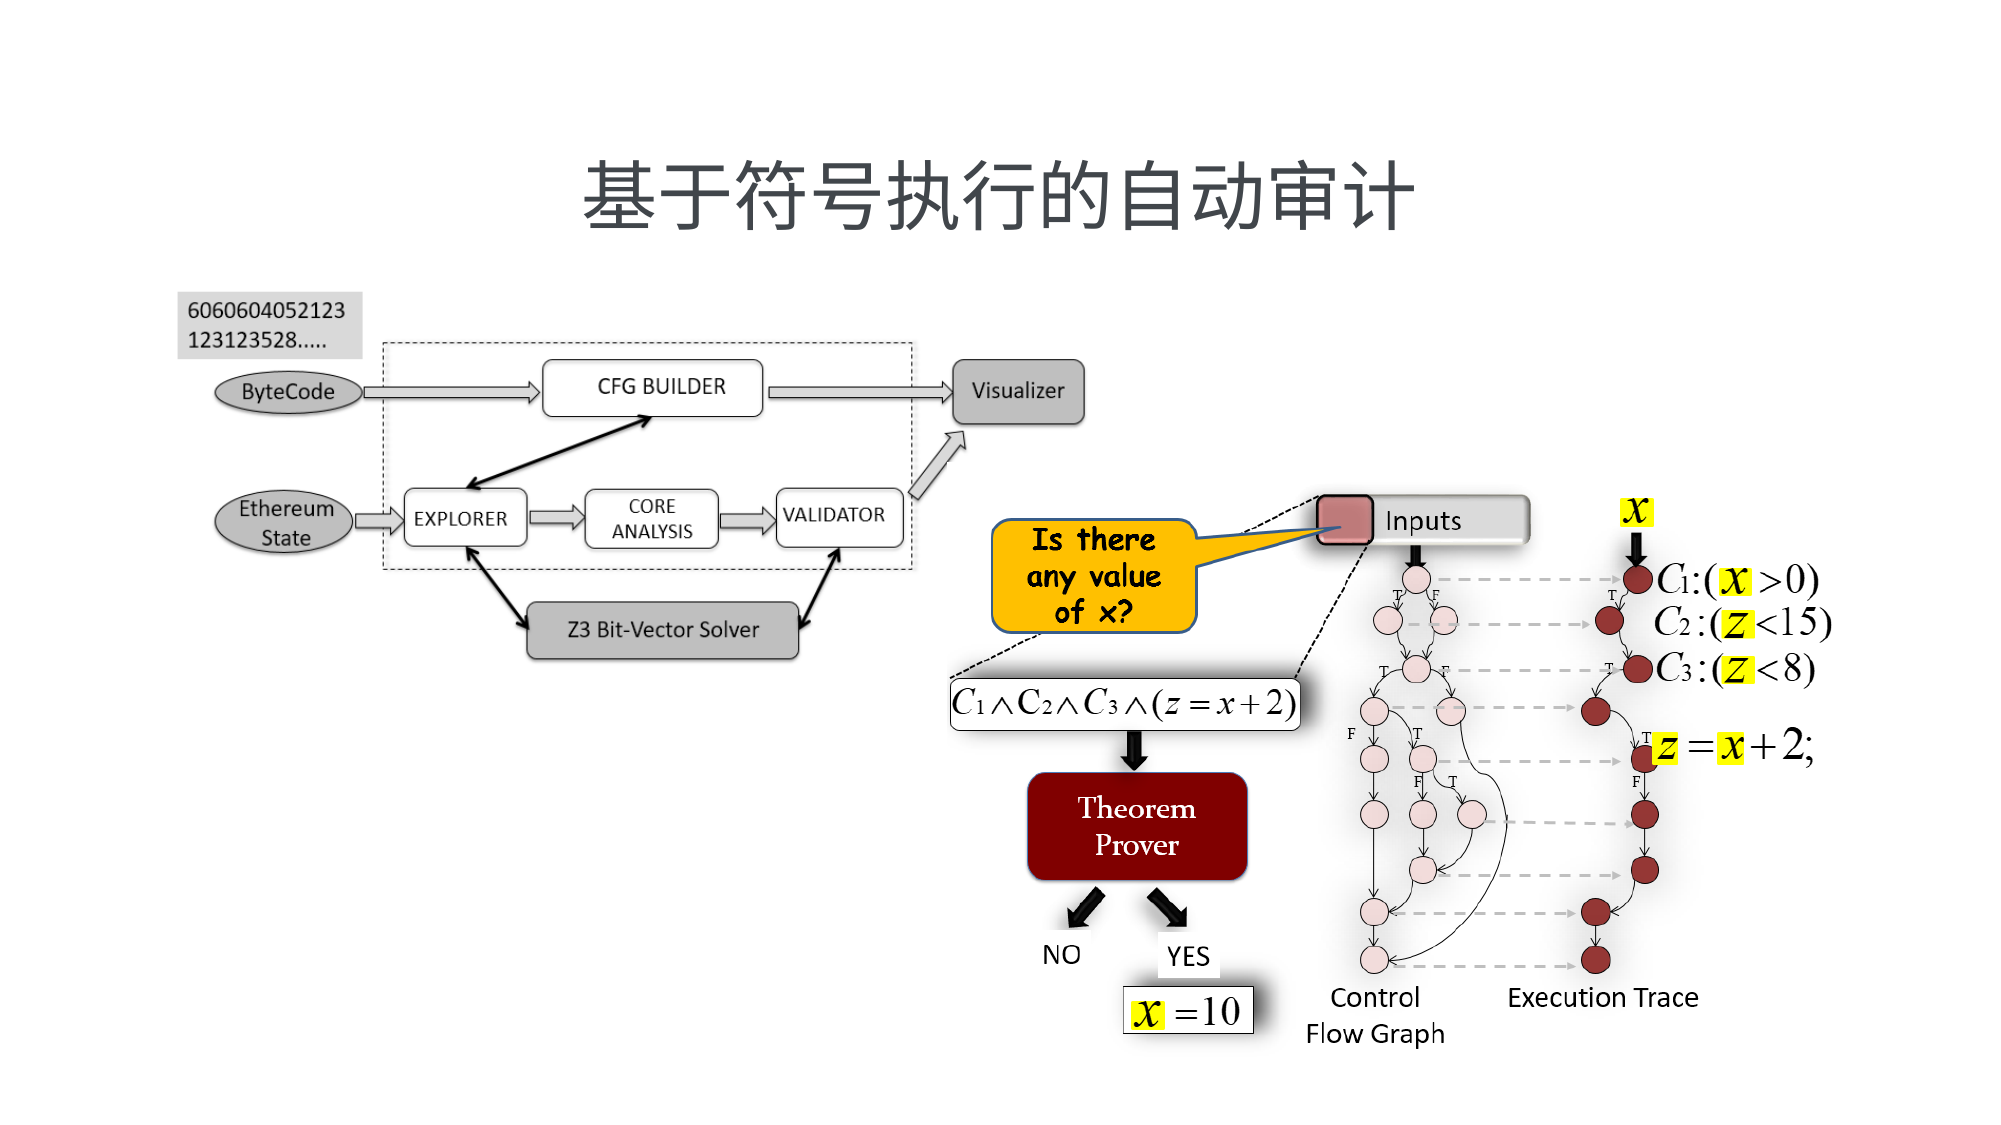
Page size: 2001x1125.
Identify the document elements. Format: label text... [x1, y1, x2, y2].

picture [166, 276, 1832, 1057]
text_box 基于符号执行的自动审计 [166, 104, 1834, 248]
